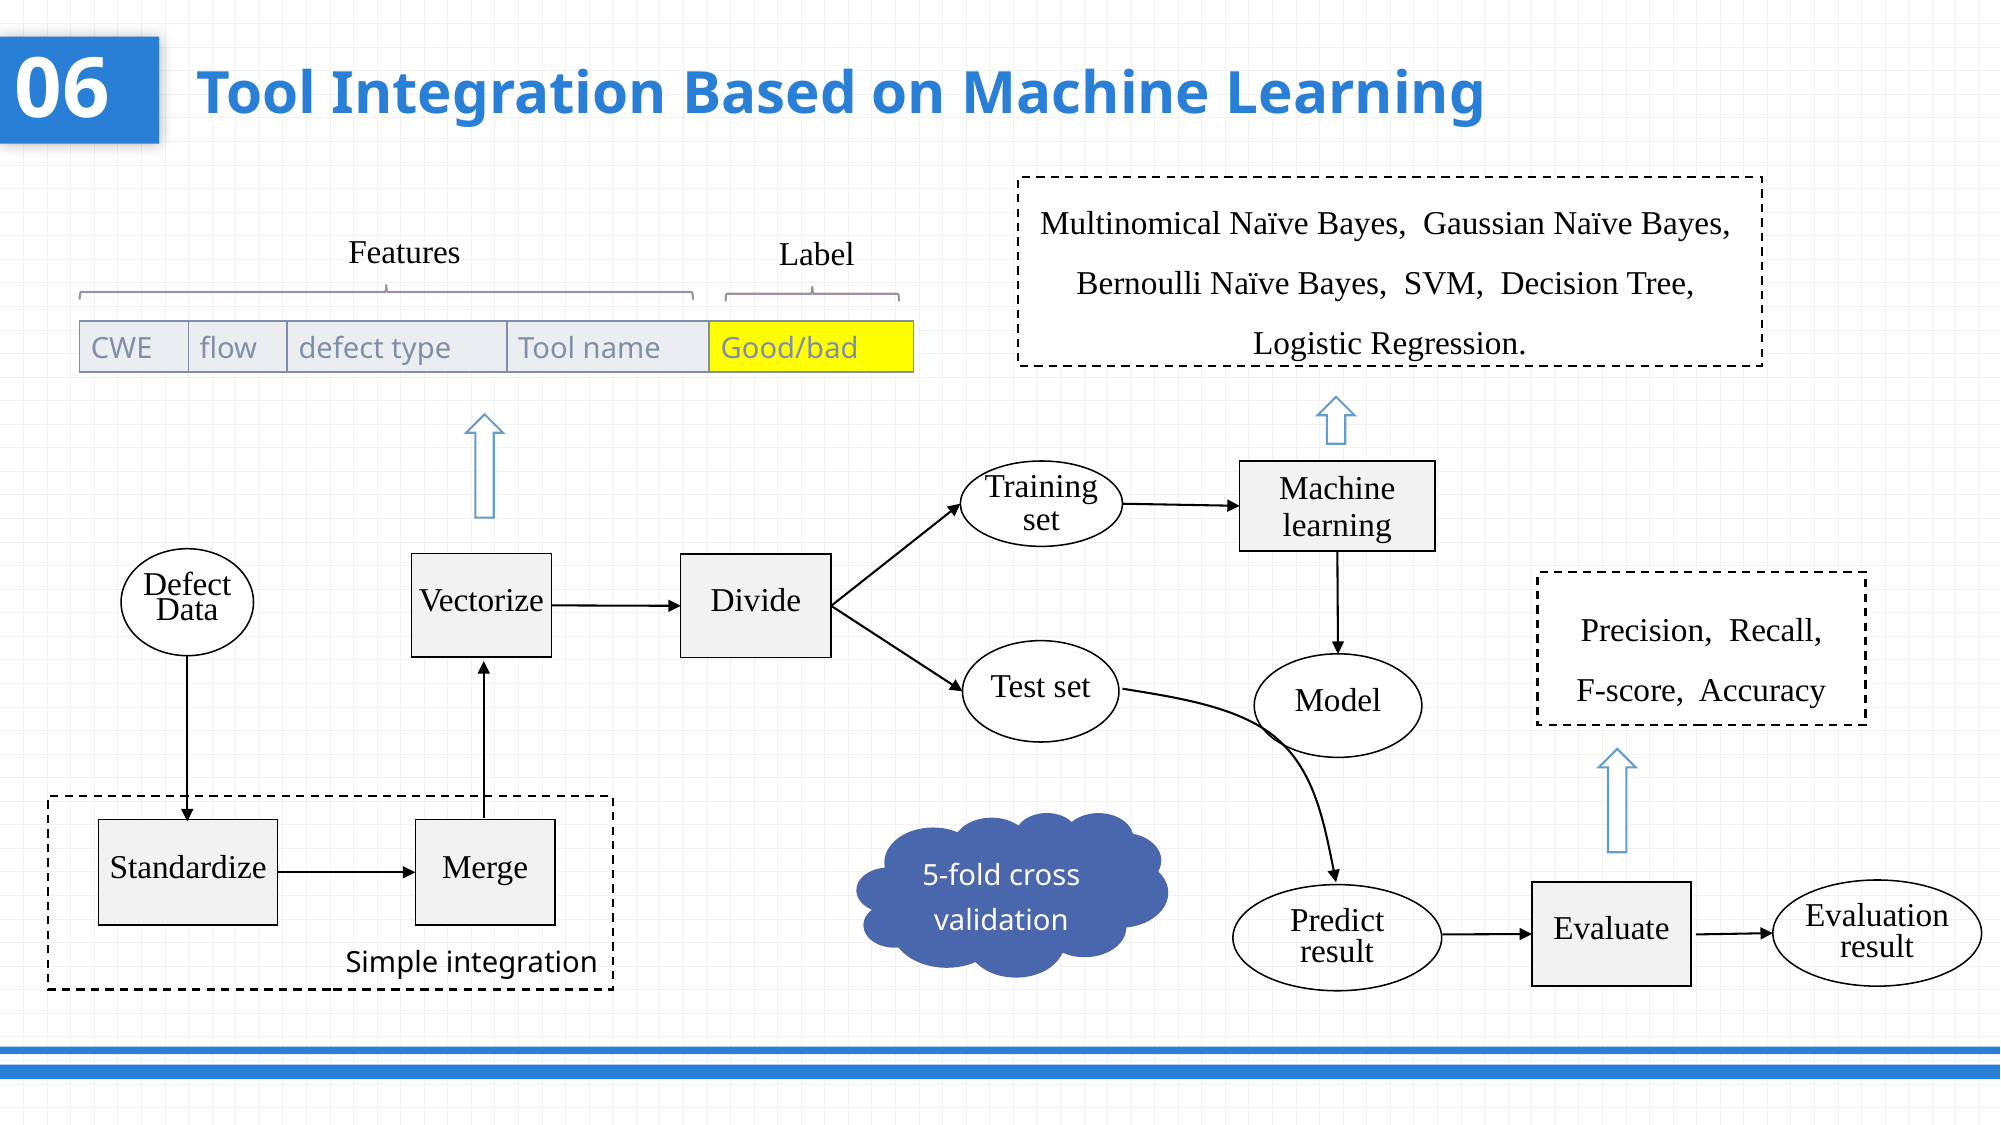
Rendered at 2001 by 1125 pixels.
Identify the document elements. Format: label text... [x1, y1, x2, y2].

text_box [1315, 395, 1357, 445]
text_box Precision, Recall, F-score, Accuracy [1536, 571, 1867, 726]
text_box Model [1253, 652, 1423, 759]
text_box Simple integration [47, 795, 614, 991]
list Tool Integration Based on Machine Learning [182, 36, 1538, 144]
text_box [725, 286, 900, 302]
text_box 5-fold cross validation [855, 811, 1170, 979]
table_header CWE [80, 322, 188, 371]
text_box Machine learning [1239, 460, 1436, 552]
list 06 [0, 36, 160, 144]
text_box Merge [414, 818, 556, 926]
text_box [1596, 747, 1639, 854]
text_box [831, 605, 963, 692]
text_box Defect Data [120, 547, 255, 657]
text_box Evaluate [1531, 881, 1692, 987]
text_box Divide [680, 553, 831, 659]
text_box Test set [961, 639, 1121, 744]
text_box Standardize [98, 818, 279, 926]
table_header flow [189, 322, 286, 371]
text_box Predict result [1231, 883, 1443, 992]
text_box Training set [959, 459, 1124, 548]
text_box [831, 503, 961, 605]
text_box [463, 412, 506, 519]
text_box Vectorize [411, 553, 553, 658]
text_box Features [333, 223, 499, 278]
table_header defect type [288, 322, 506, 371]
text_box Evaluation result [1771, 878, 1983, 988]
table_header Good/bad [710, 322, 913, 371]
text_box [79, 284, 694, 300]
table_header Tool name [508, 322, 708, 371]
text_box Label [764, 224, 930, 280]
text_box Multinomical Naïve Bayes, Gaussian Naïve Bayes, Bernoulli Naïve Bayes, SVM, Decision Tree, Logistic Regression. [1017, 176, 1763, 367]
text_box [1122, 688, 1340, 883]
